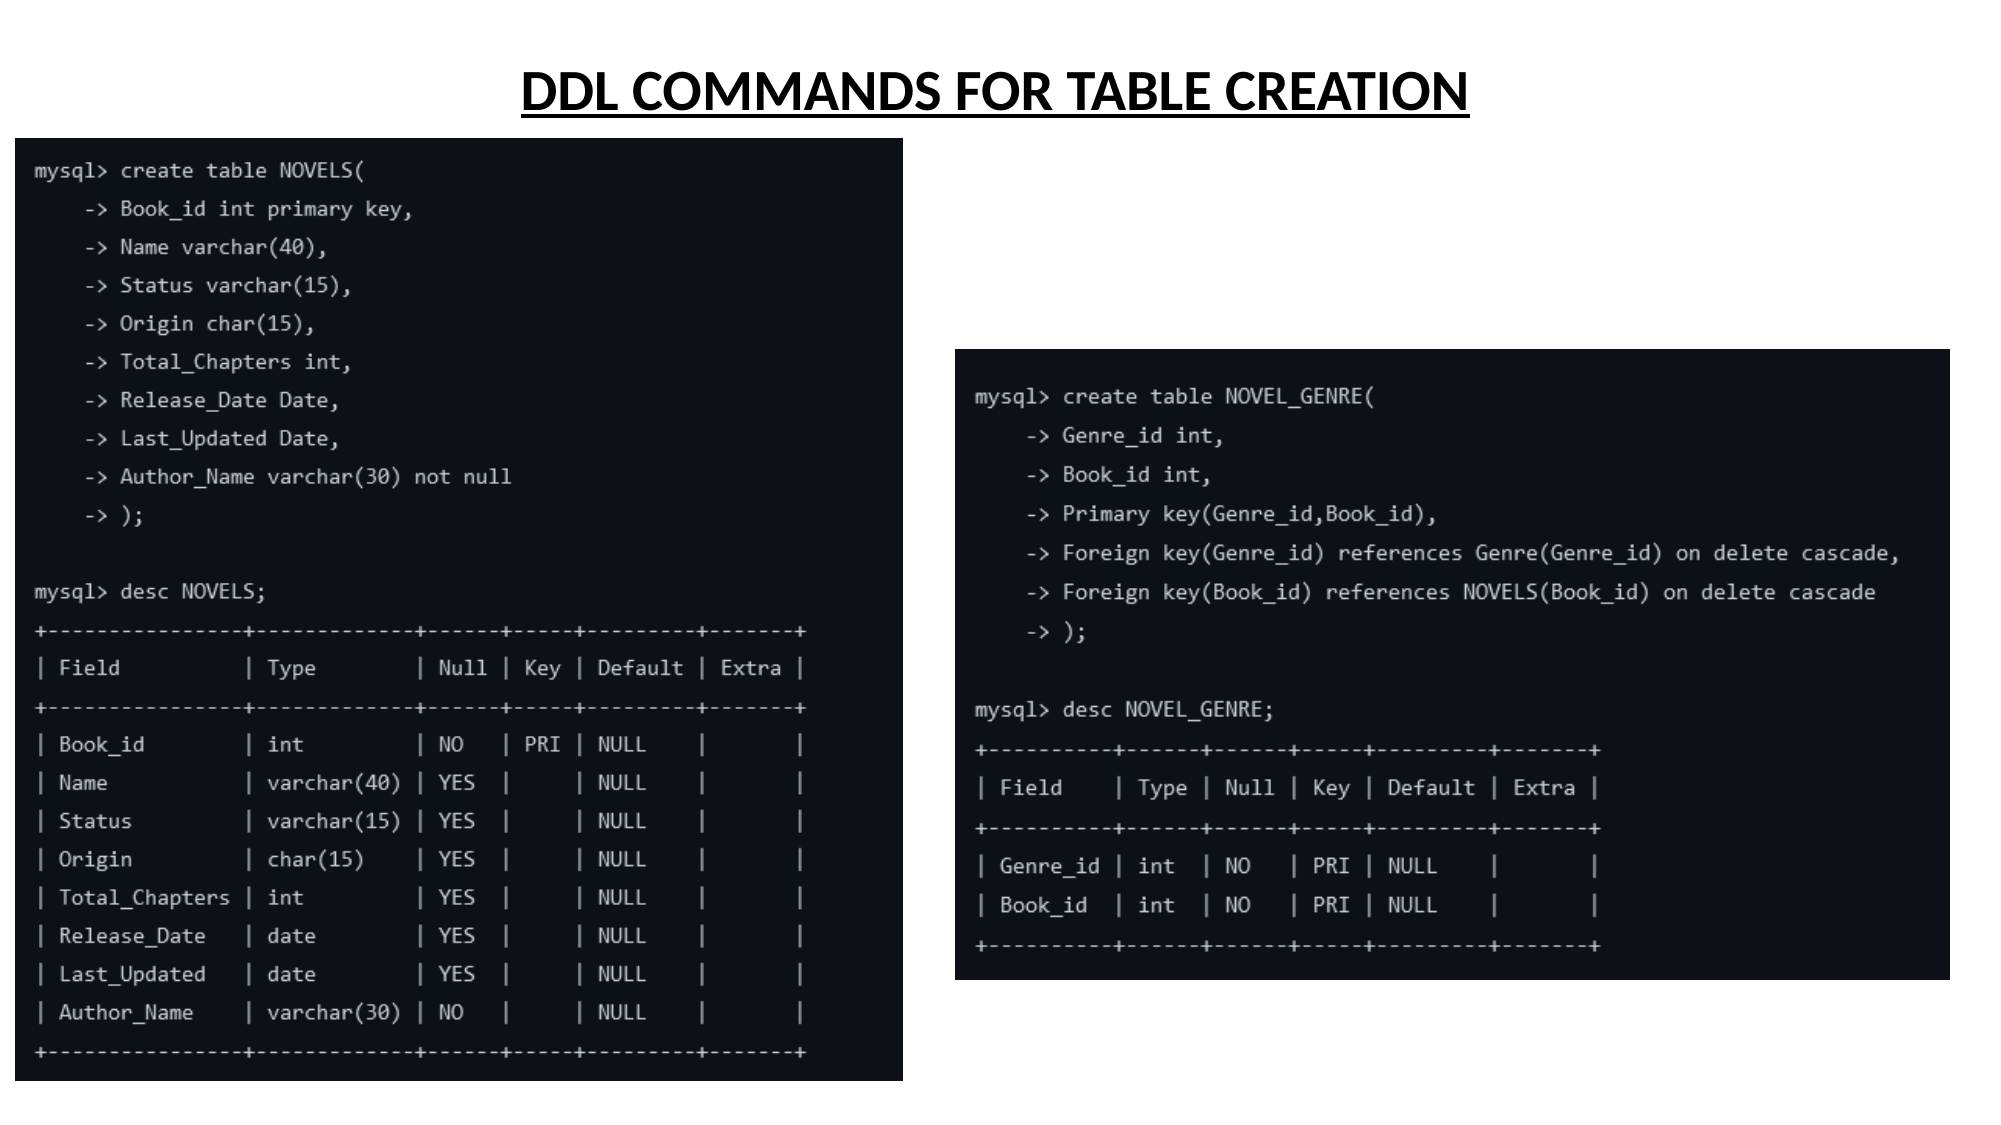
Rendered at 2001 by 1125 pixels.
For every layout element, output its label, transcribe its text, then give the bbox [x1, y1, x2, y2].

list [15, 138, 903, 1081]
picture [955, 349, 1950, 980]
text_box DDL COMMANDS FOR TABLE CREATION [505, 44, 1624, 130]
